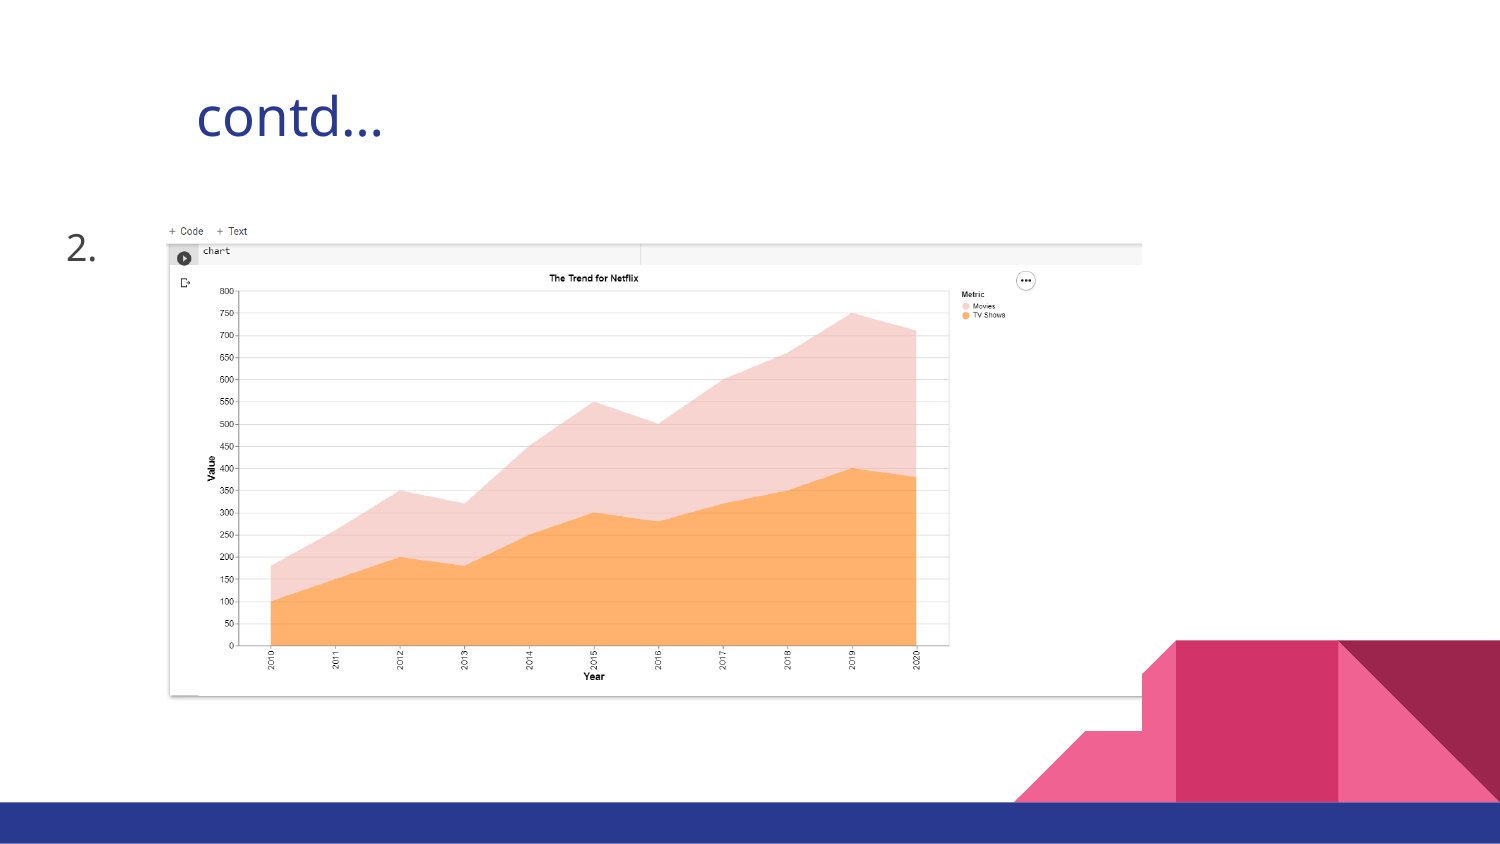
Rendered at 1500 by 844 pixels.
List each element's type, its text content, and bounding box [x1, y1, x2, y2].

title contd… [51, 67, 1449, 167]
picture [166, 219, 1142, 732]
list 2. [51, 201, 1449, 750]
